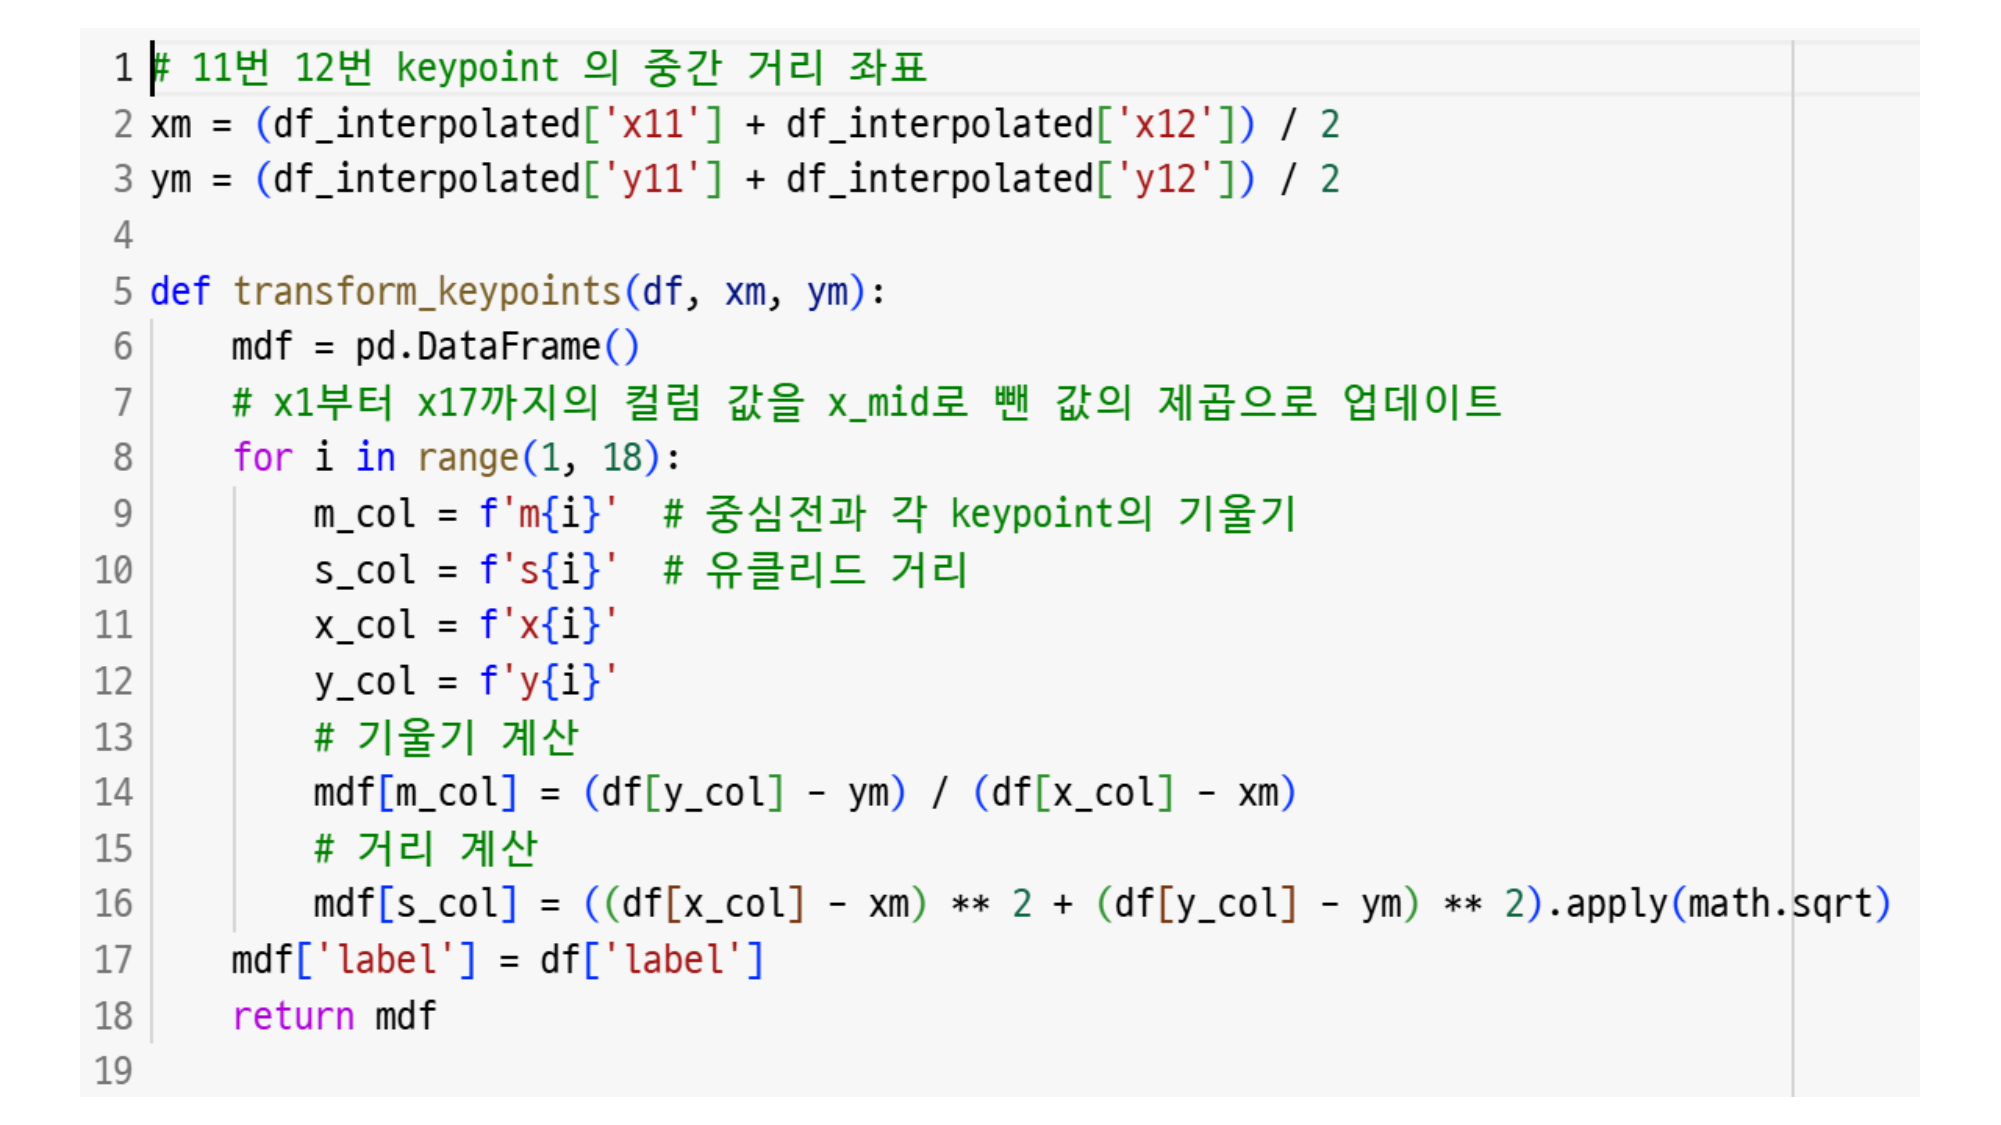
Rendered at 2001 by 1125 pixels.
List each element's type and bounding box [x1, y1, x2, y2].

picture [79, 28, 1921, 1097]
